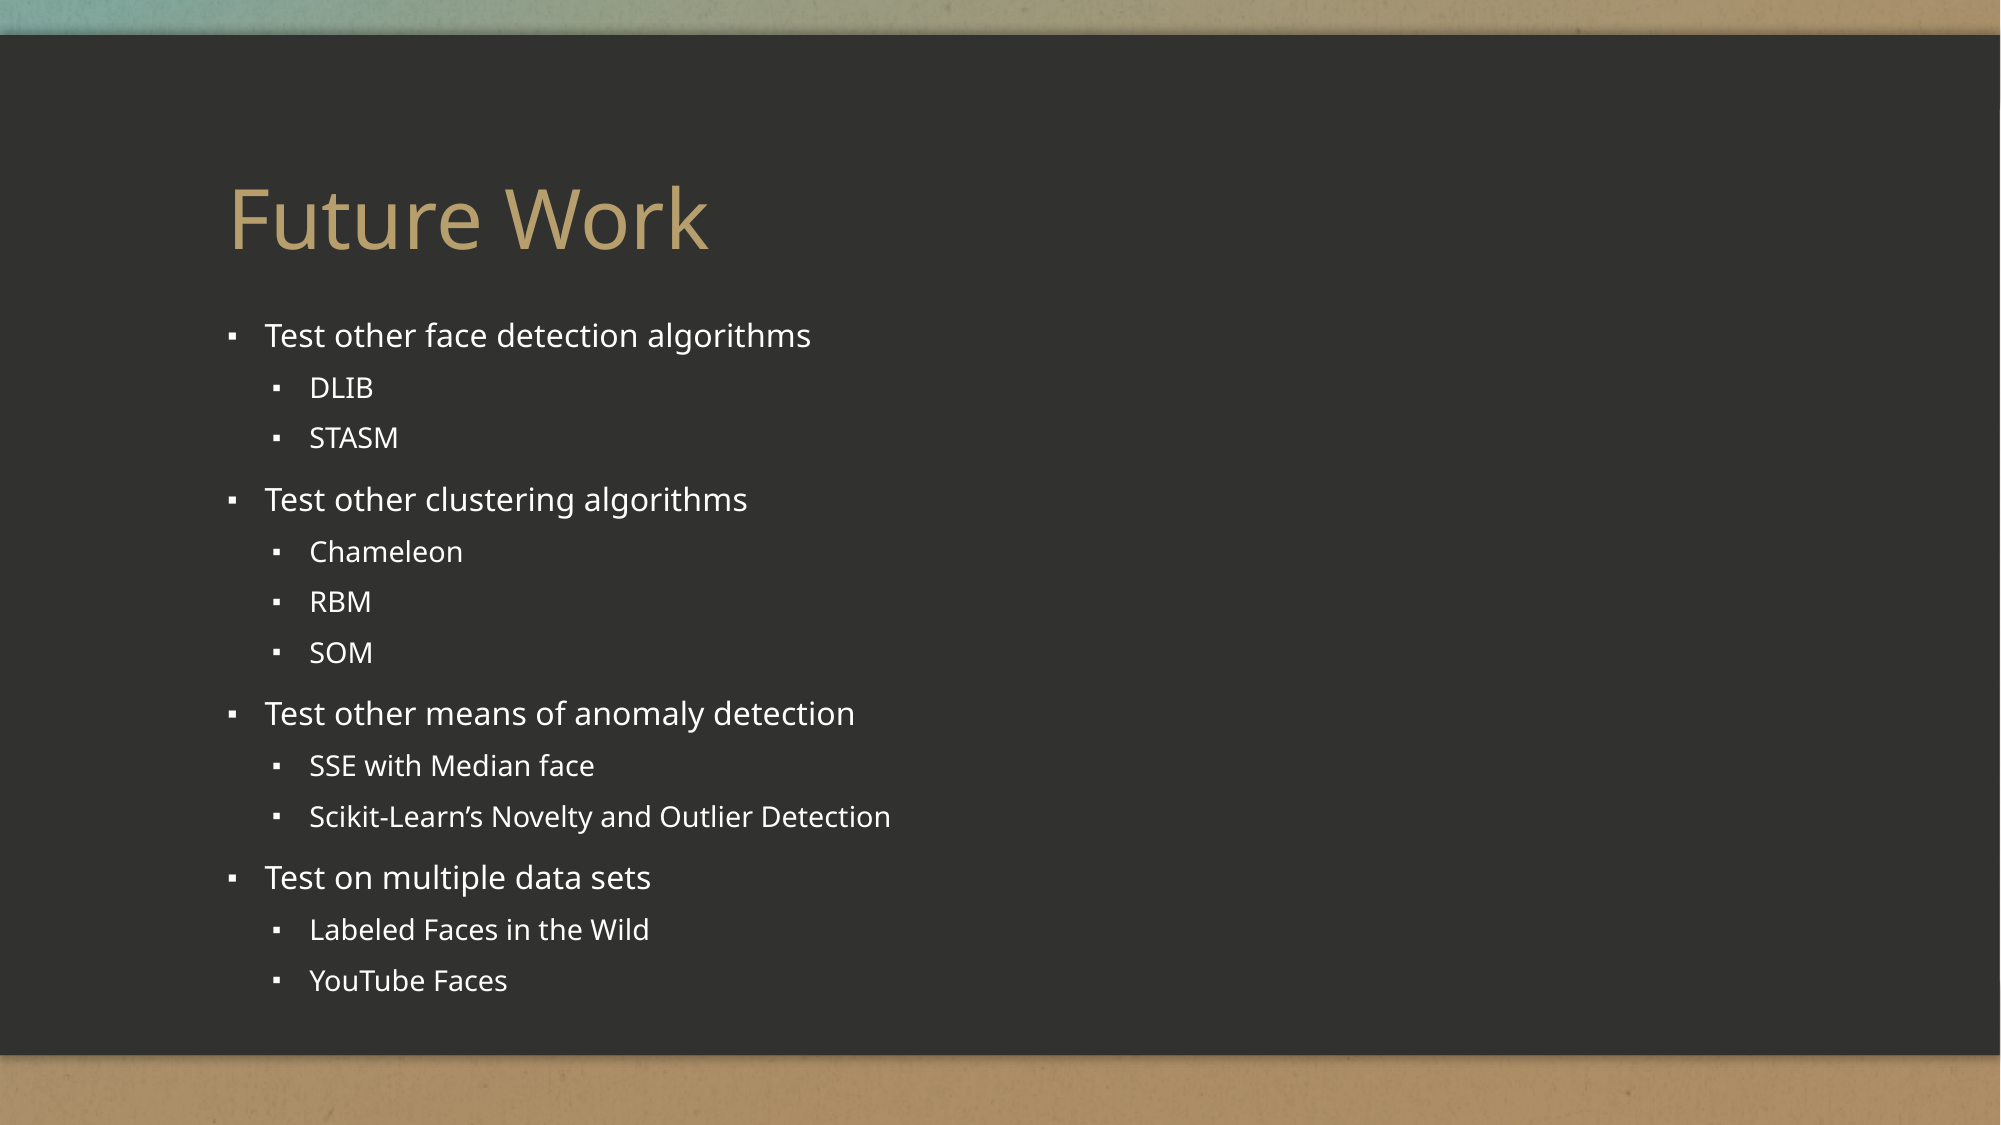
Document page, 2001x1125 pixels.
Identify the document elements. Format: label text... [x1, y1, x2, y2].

picture [0, 0, 2001, 1125]
list Test other face detection algorithms DLIB STASM Test other clustering algorithms Chameleon RBM SOM Test other means of anomaly detection SSE with Median face Scikit-Learn’s Novelty and Outlier Detection Test on multiple data sets Labeled Faces in the Wild YouTube Faces [212, 312, 1718, 1013]
title Future Work [212, 68, 1788, 275]
